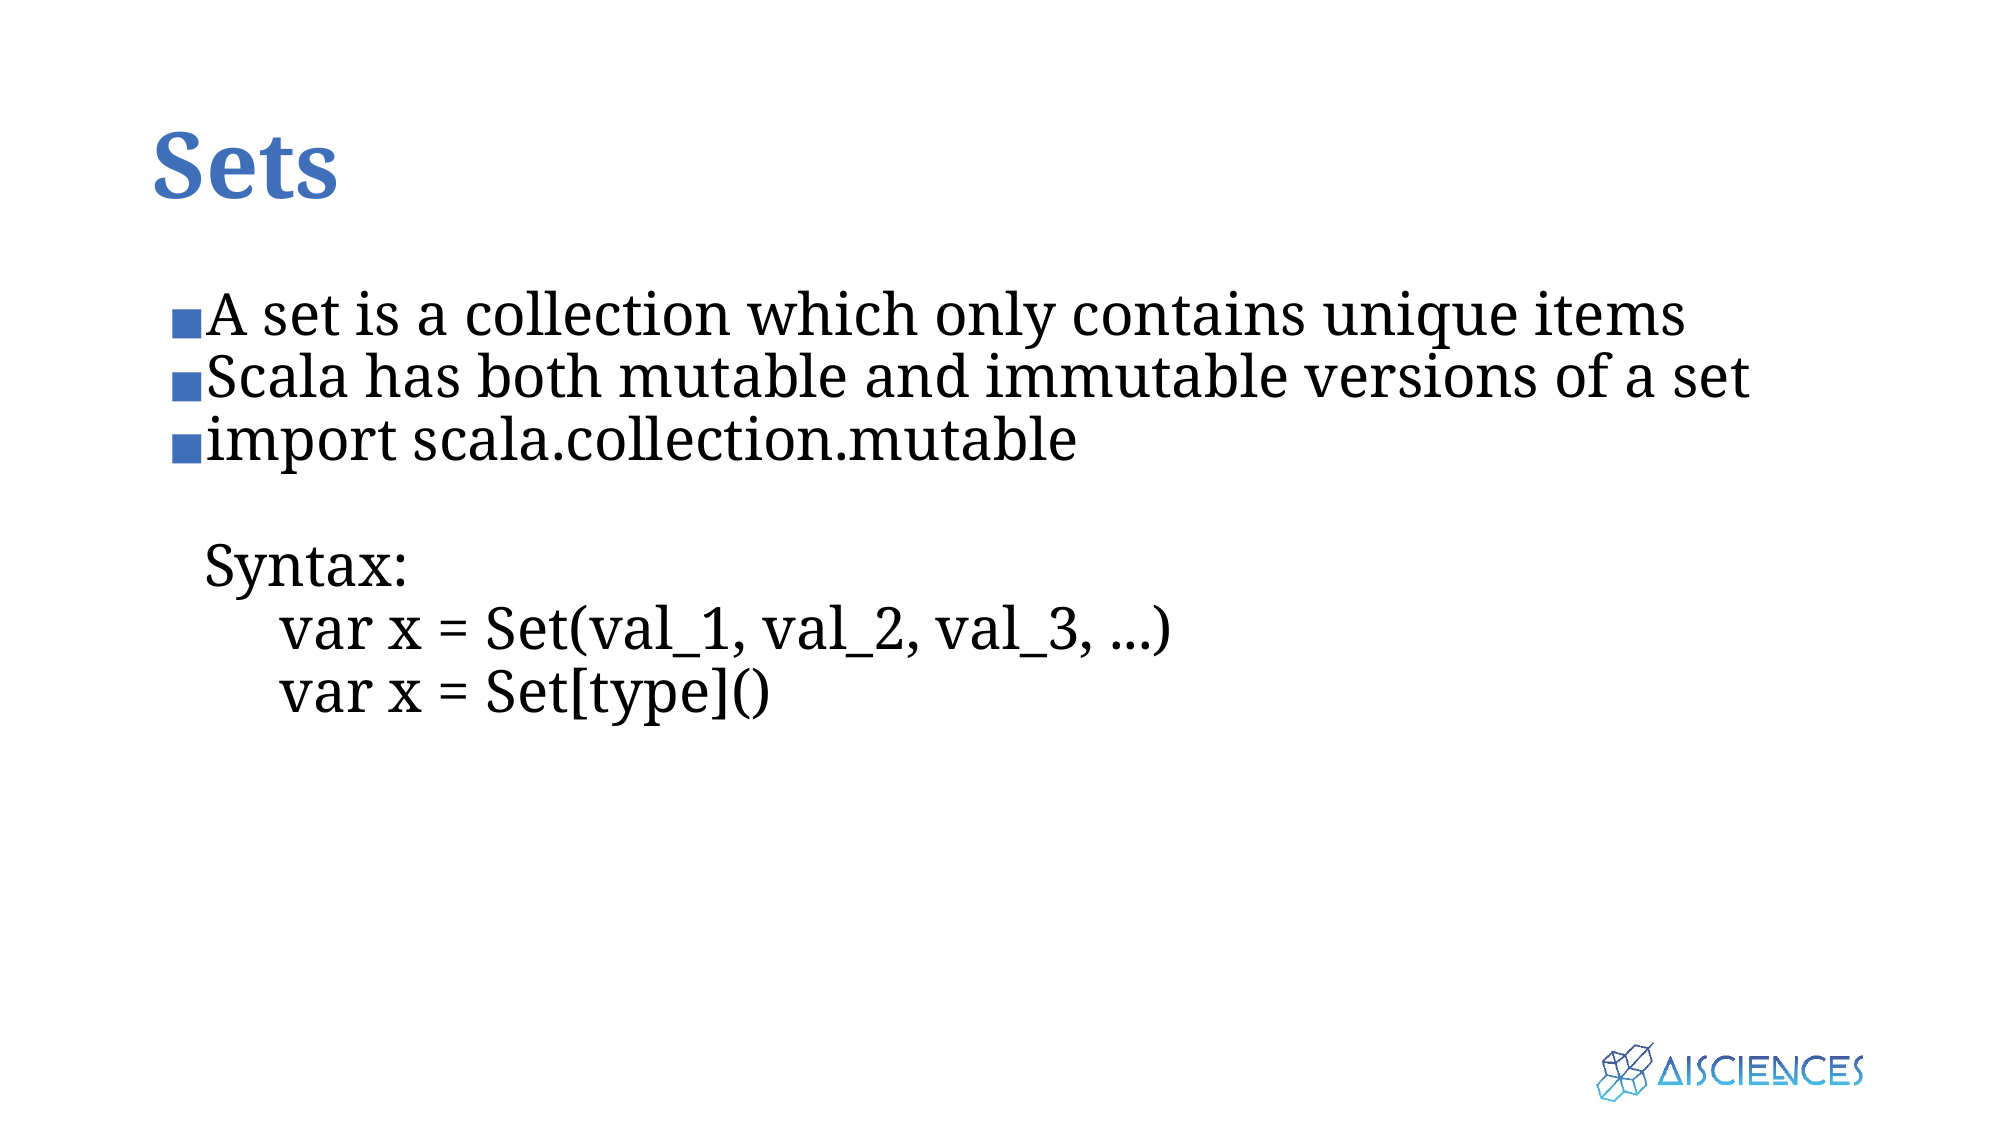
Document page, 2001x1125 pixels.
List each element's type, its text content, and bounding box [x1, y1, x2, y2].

list A set is a collection which only contains unique items Scala has both mutable and immutable versions of a set import scala.collection.mutable Syntax: var x = Set(val_1, val_2, val_3, ...) var x = Set[type]() [152, 277, 1878, 949]
title Sets [137, 59, 1863, 278]
picture [1596, 1042, 1863, 1102]
